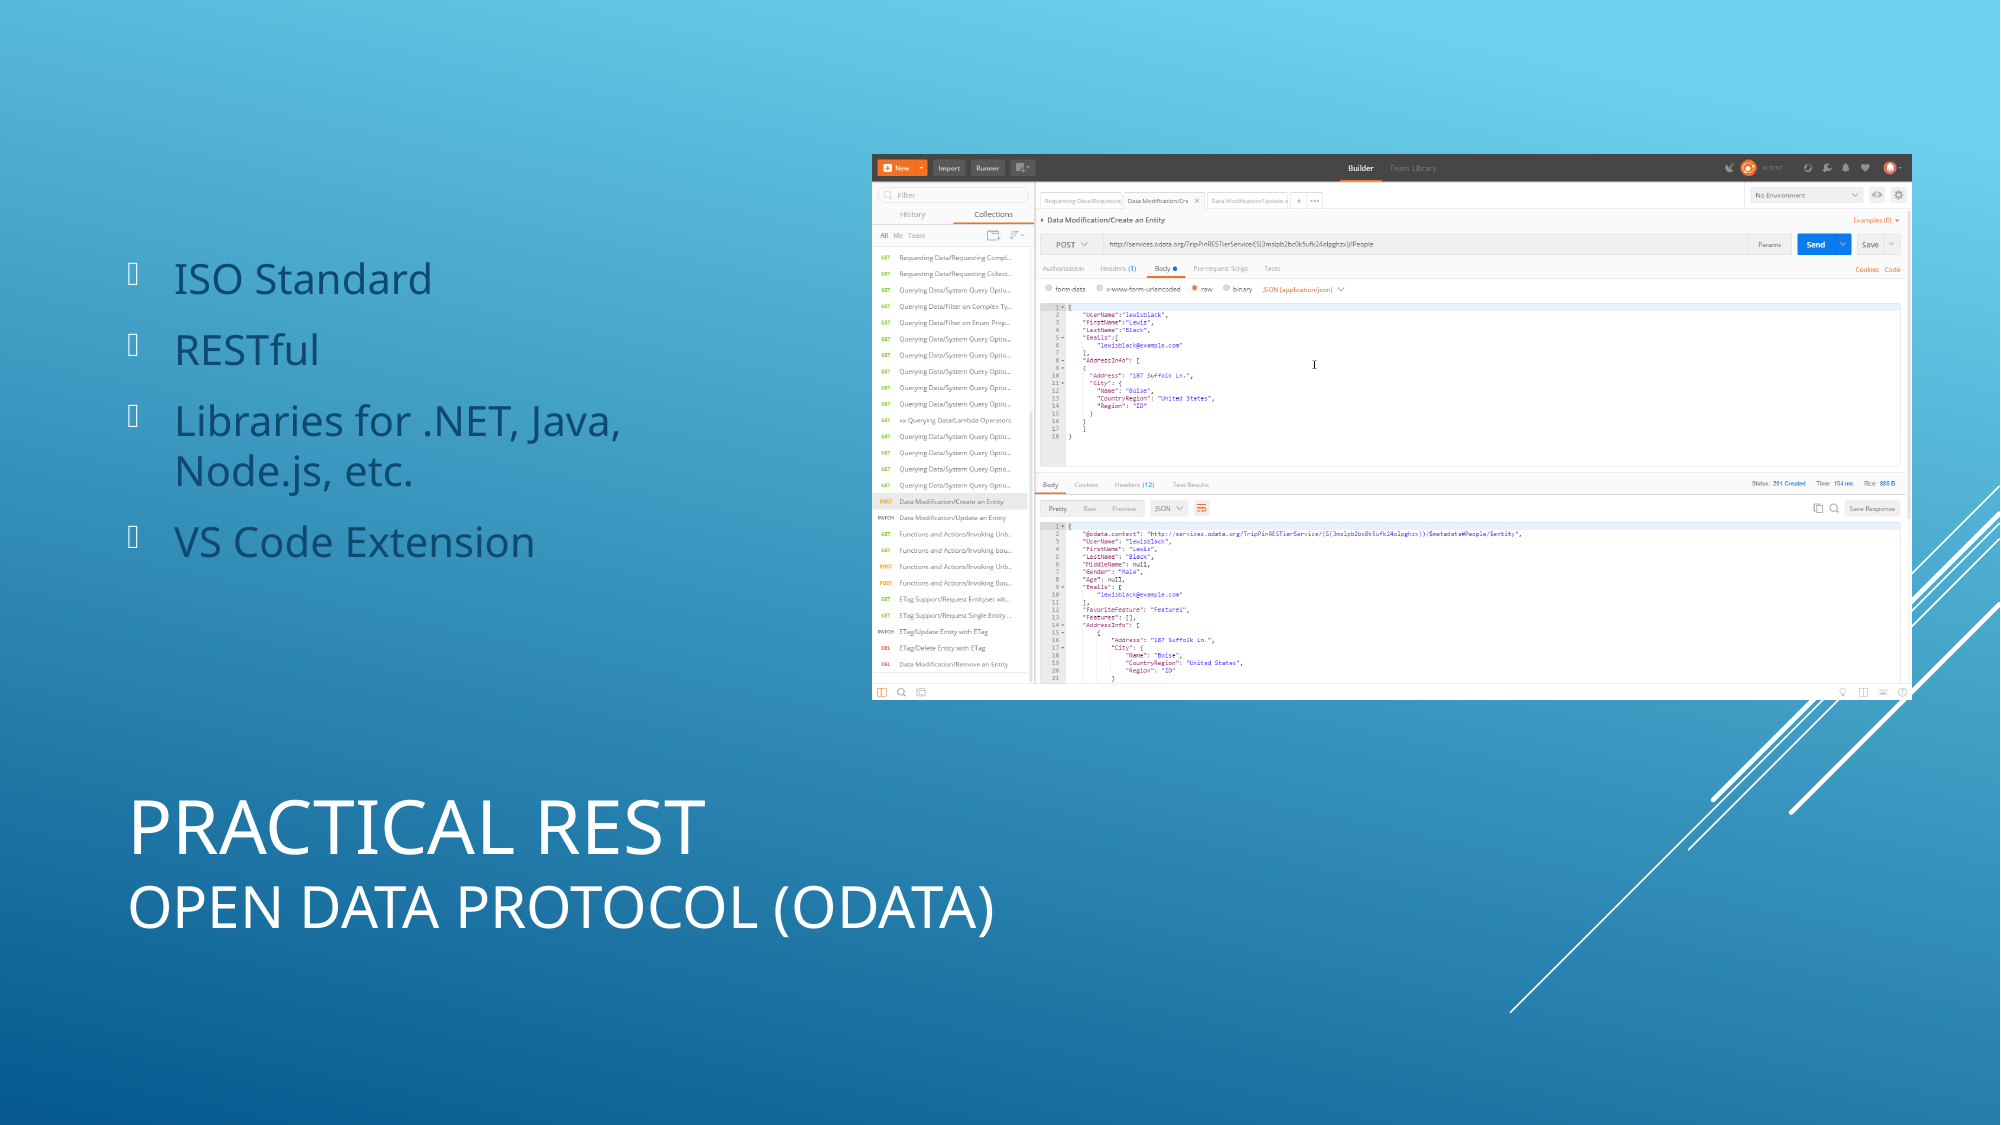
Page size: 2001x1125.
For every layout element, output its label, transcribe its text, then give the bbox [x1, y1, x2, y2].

list ISO Standard RESTful Libraries for .NET, Java, Node.js, etc. VS Code Extension [112, 112, 790, 706]
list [872, 154, 1912, 700]
title Practical Rest Open Data Protocol (ODATA) [112, 736, 1513, 984]
